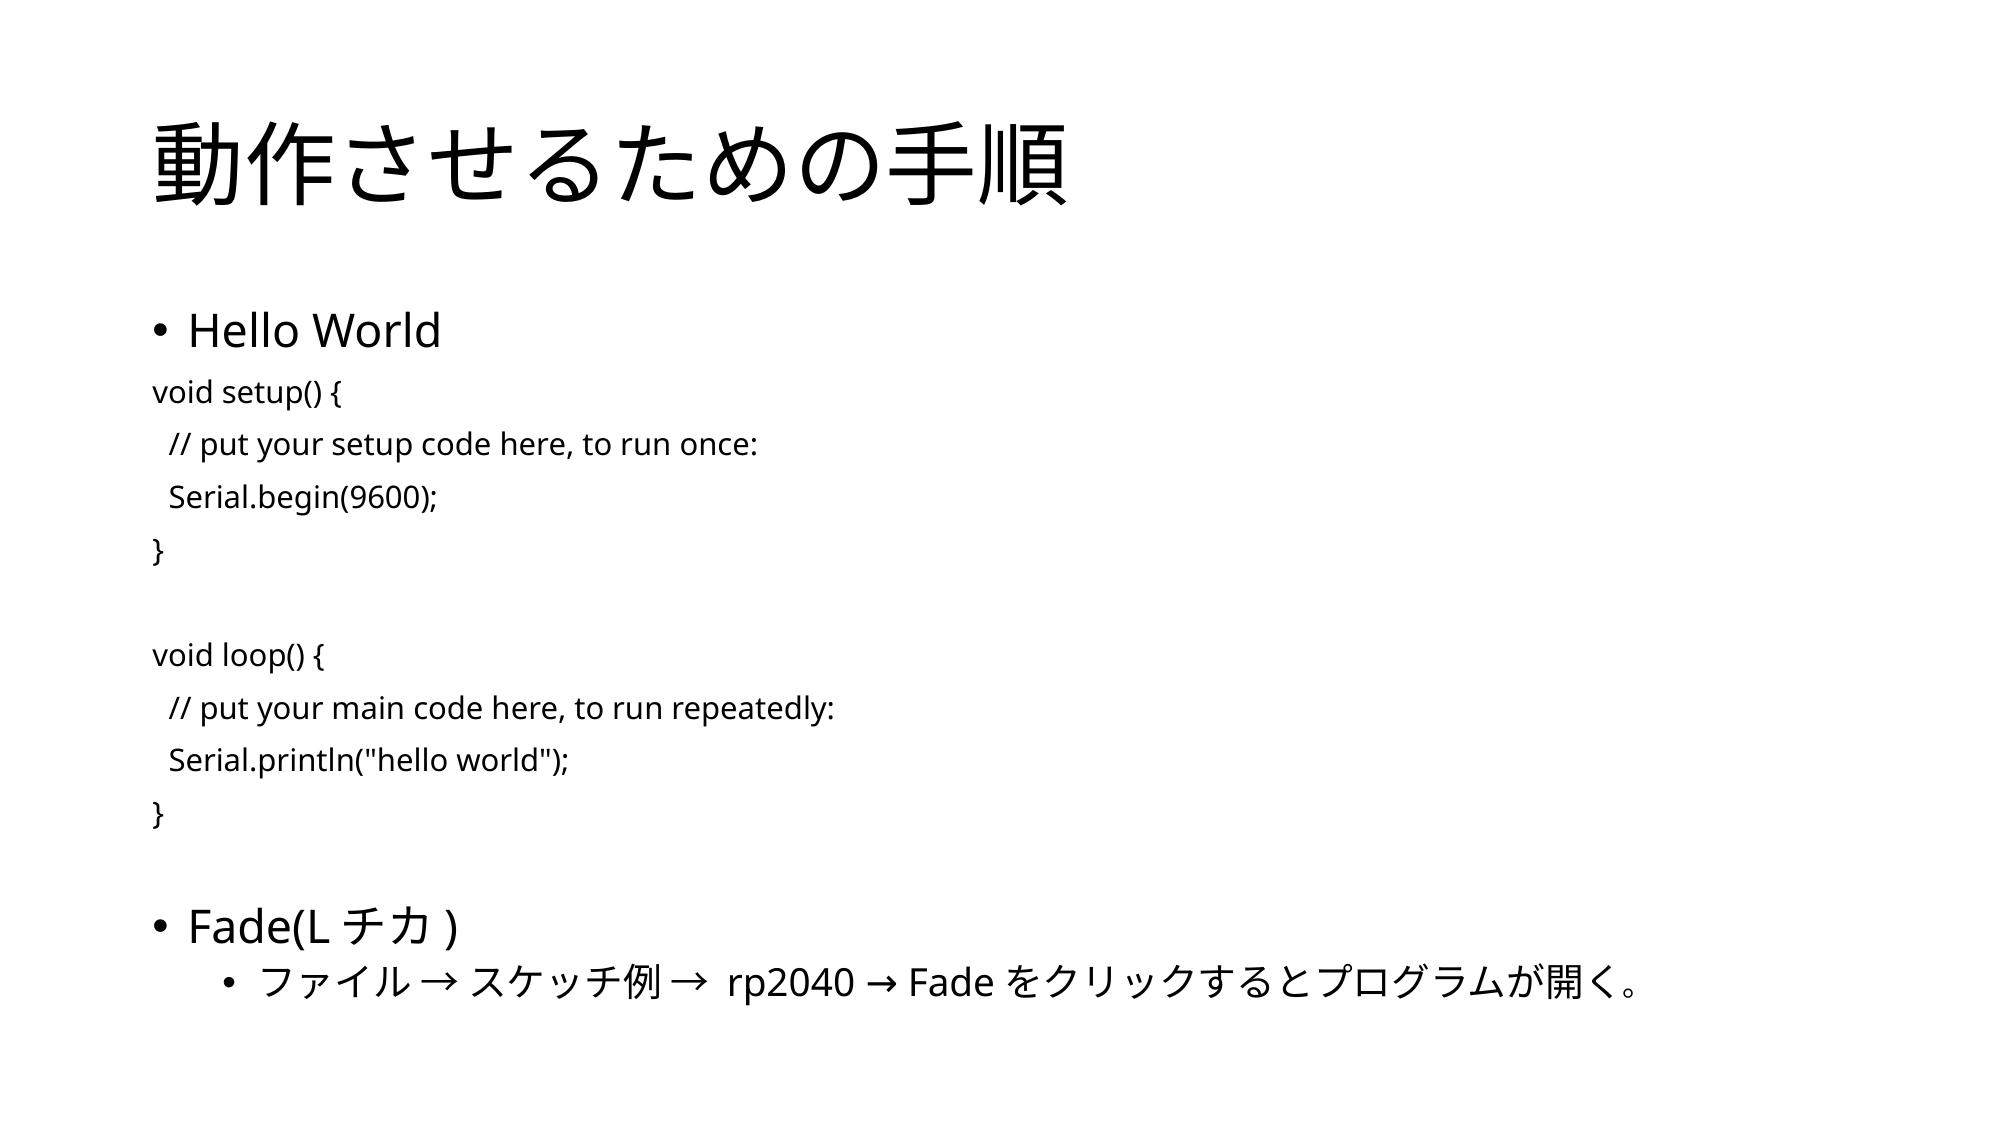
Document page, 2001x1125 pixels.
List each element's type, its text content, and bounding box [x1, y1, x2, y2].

title 動作させるための手順 [137, 59, 1863, 278]
list Hello World void setup() { // put your setup code here, to run once: Serial.begin(9600); } void loop() { // put your main code here, to run repeatedly: Serial.println("hello world"); } Fade(Lチカ) ファイル → スケッチ例 → rp2040 → Fadeをクリックするとプログラムが開く。 [137, 299, 1863, 1014]
